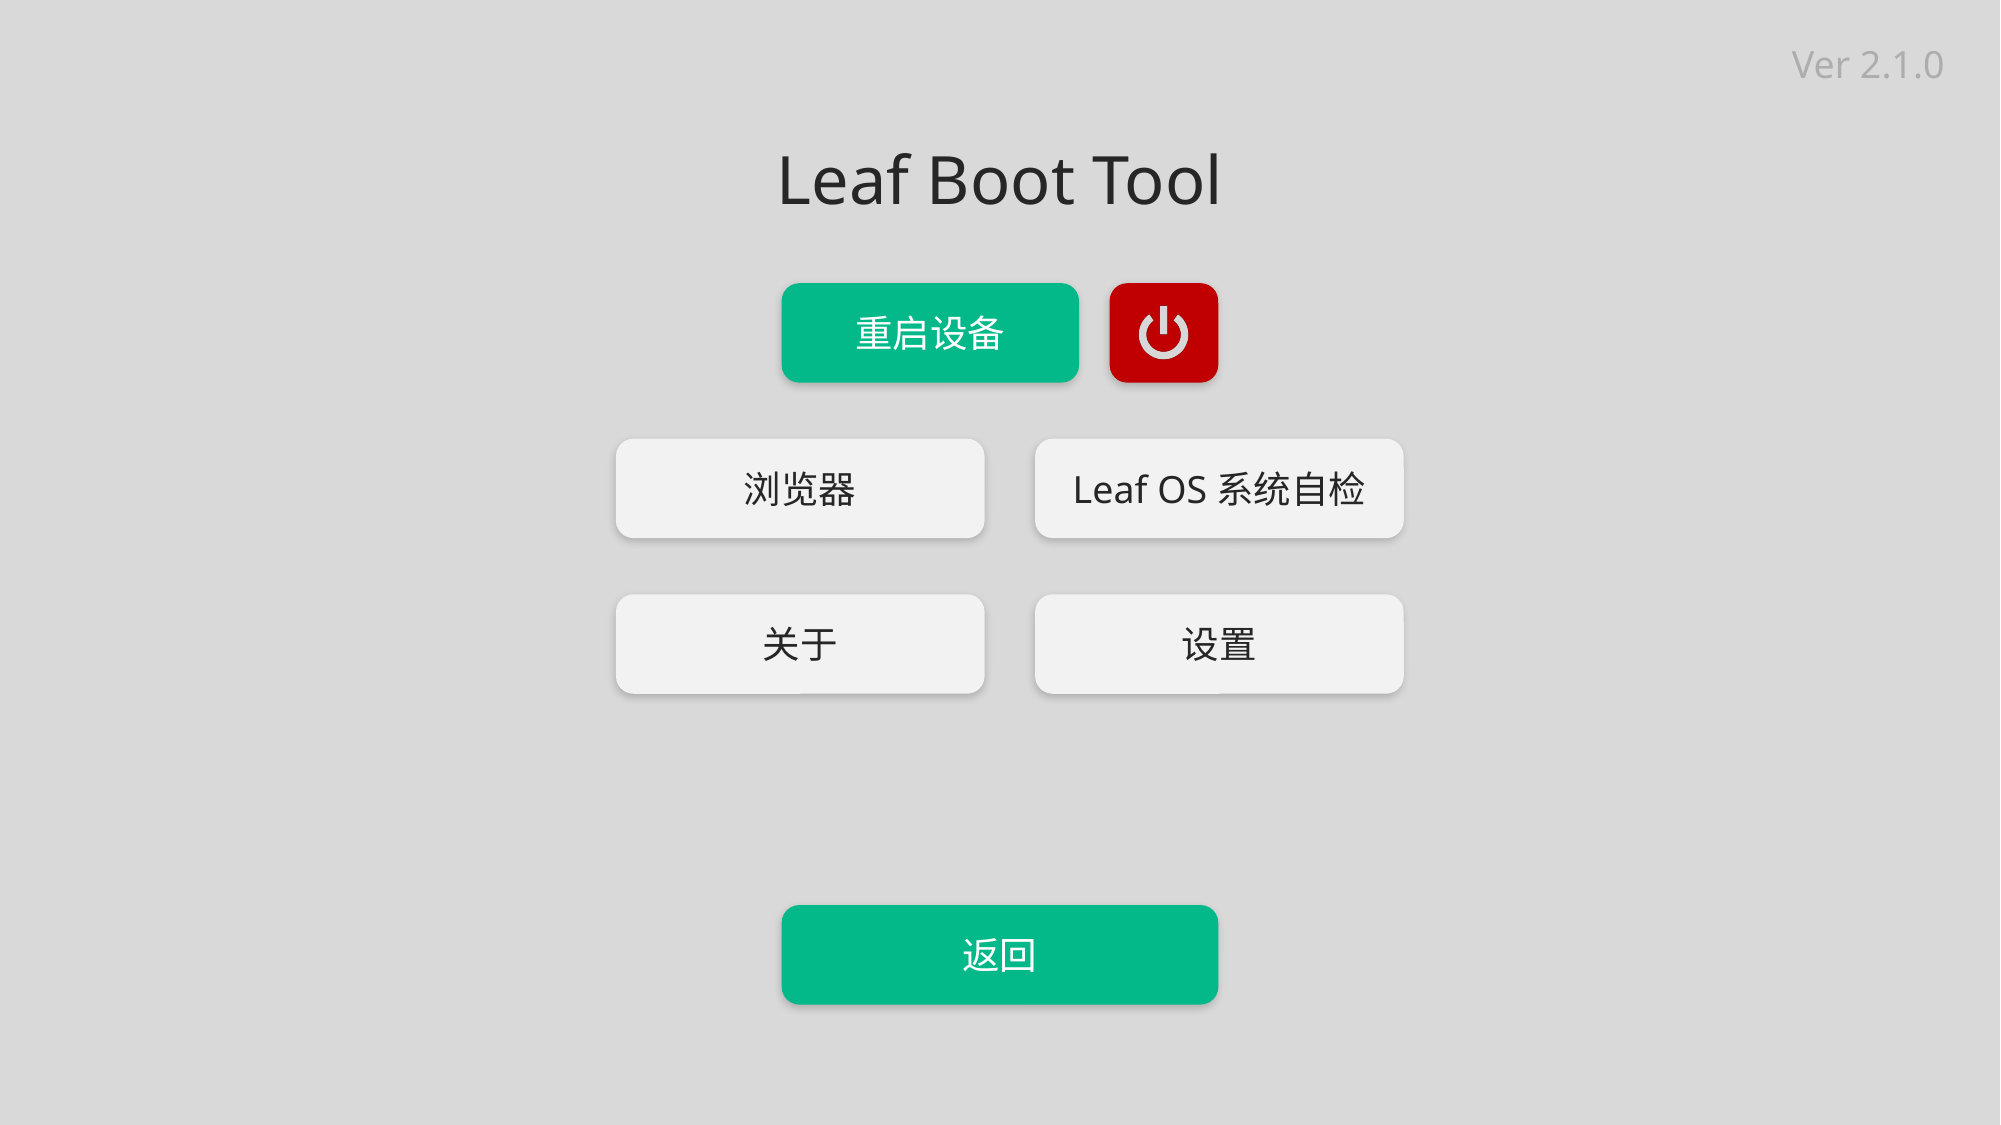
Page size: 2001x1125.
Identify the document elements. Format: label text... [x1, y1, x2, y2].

text_box 浏览器 [614, 437, 986, 540]
text_box [1108, 282, 1220, 384]
text_box 关于 [614, 593, 986, 695]
text_box 重启设备 [780, 282, 1081, 384]
text_box 返回 [780, 904, 1220, 1006]
picture [1132, 301, 1196, 364]
text_box Ver 2.1.0 [631, 34, 1960, 94]
text_box Leaf Boot Tool [392, 131, 1608, 226]
text_box 设置 [1034, 593, 1405, 695]
text_box [92, 50, 1907, 1073]
text_box Leaf OS系统自检 [1034, 437, 1405, 540]
